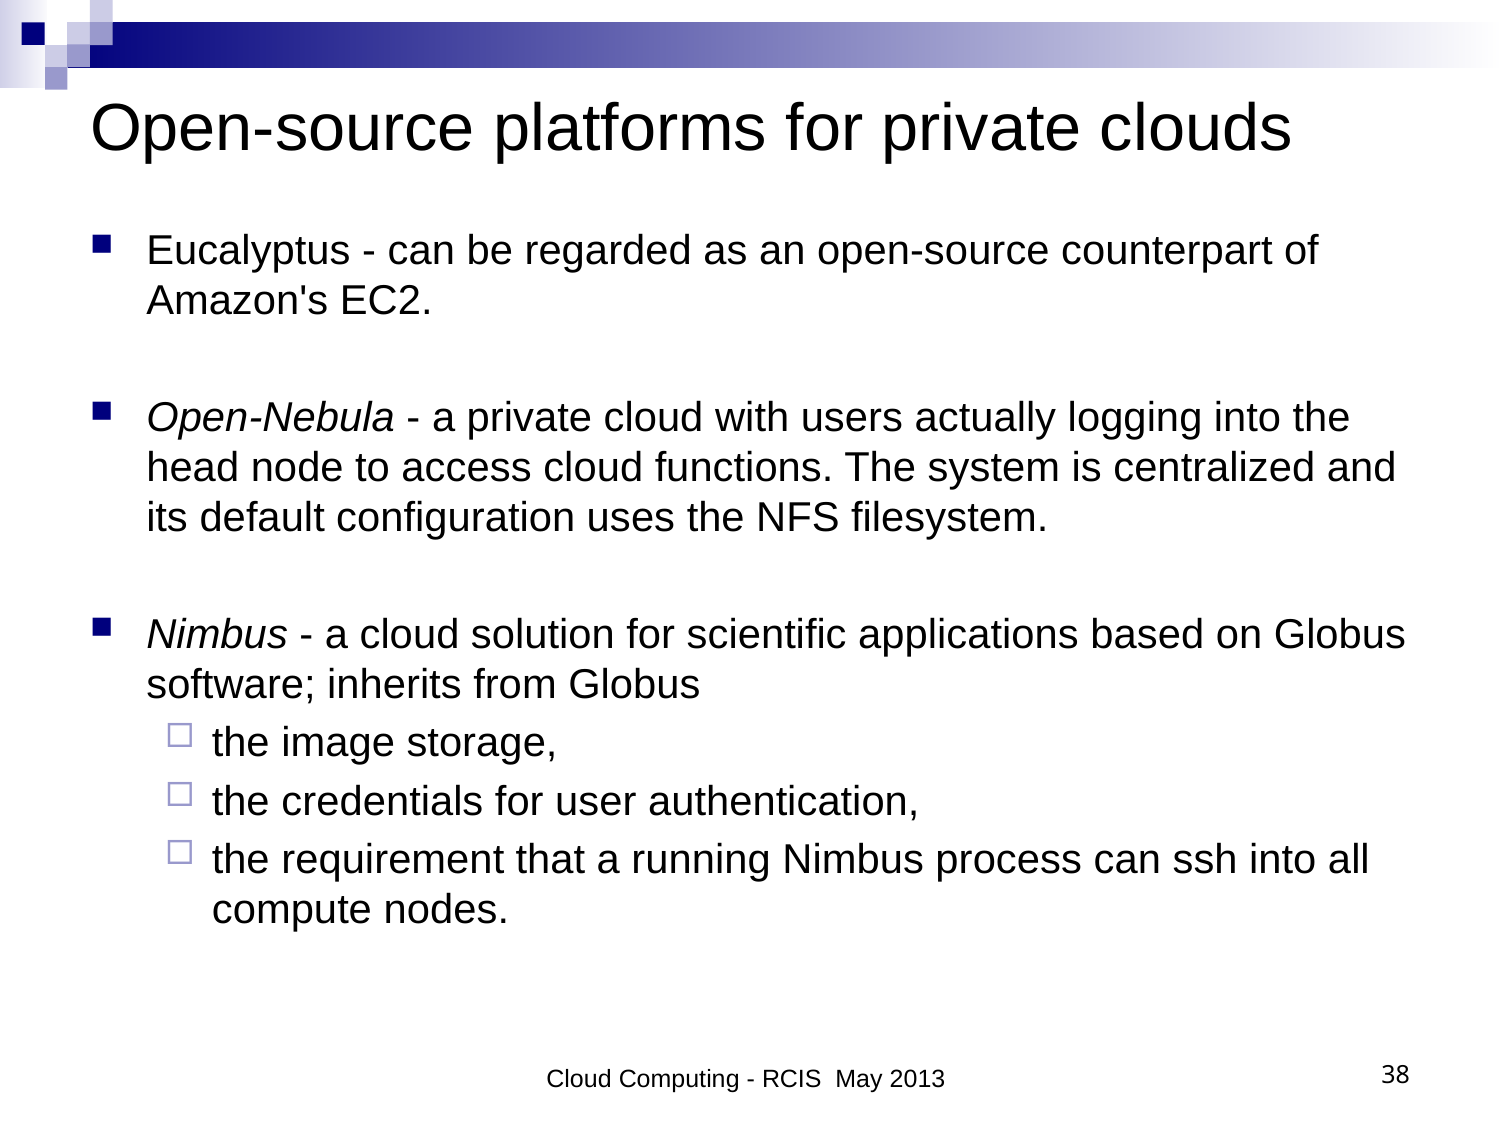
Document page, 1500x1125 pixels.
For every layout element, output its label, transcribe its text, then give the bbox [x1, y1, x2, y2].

slide_number 38 [1074, 1024, 1426, 1101]
footer Cloud Computing - RCIS May 2013 [512, 1024, 988, 1101]
title Open-source platforms for private clouds [74, 74, 1426, 173]
list Eucalyptus - can be regarded as an open-source counterpart of Amazon's EC2. Open-Nebula - a private cloud with users actually logging into the head node to access cloud functions. The system is centralized and its default configuration uses the NFS filesystem. Nimbus - a cloud solution for scientific applications based on Globus software; inherits from Globus the image storage, the credentials for user authentication, the requirement that a running Nimbus process can ssh into all compute nodes. [74, 215, 1426, 963]
